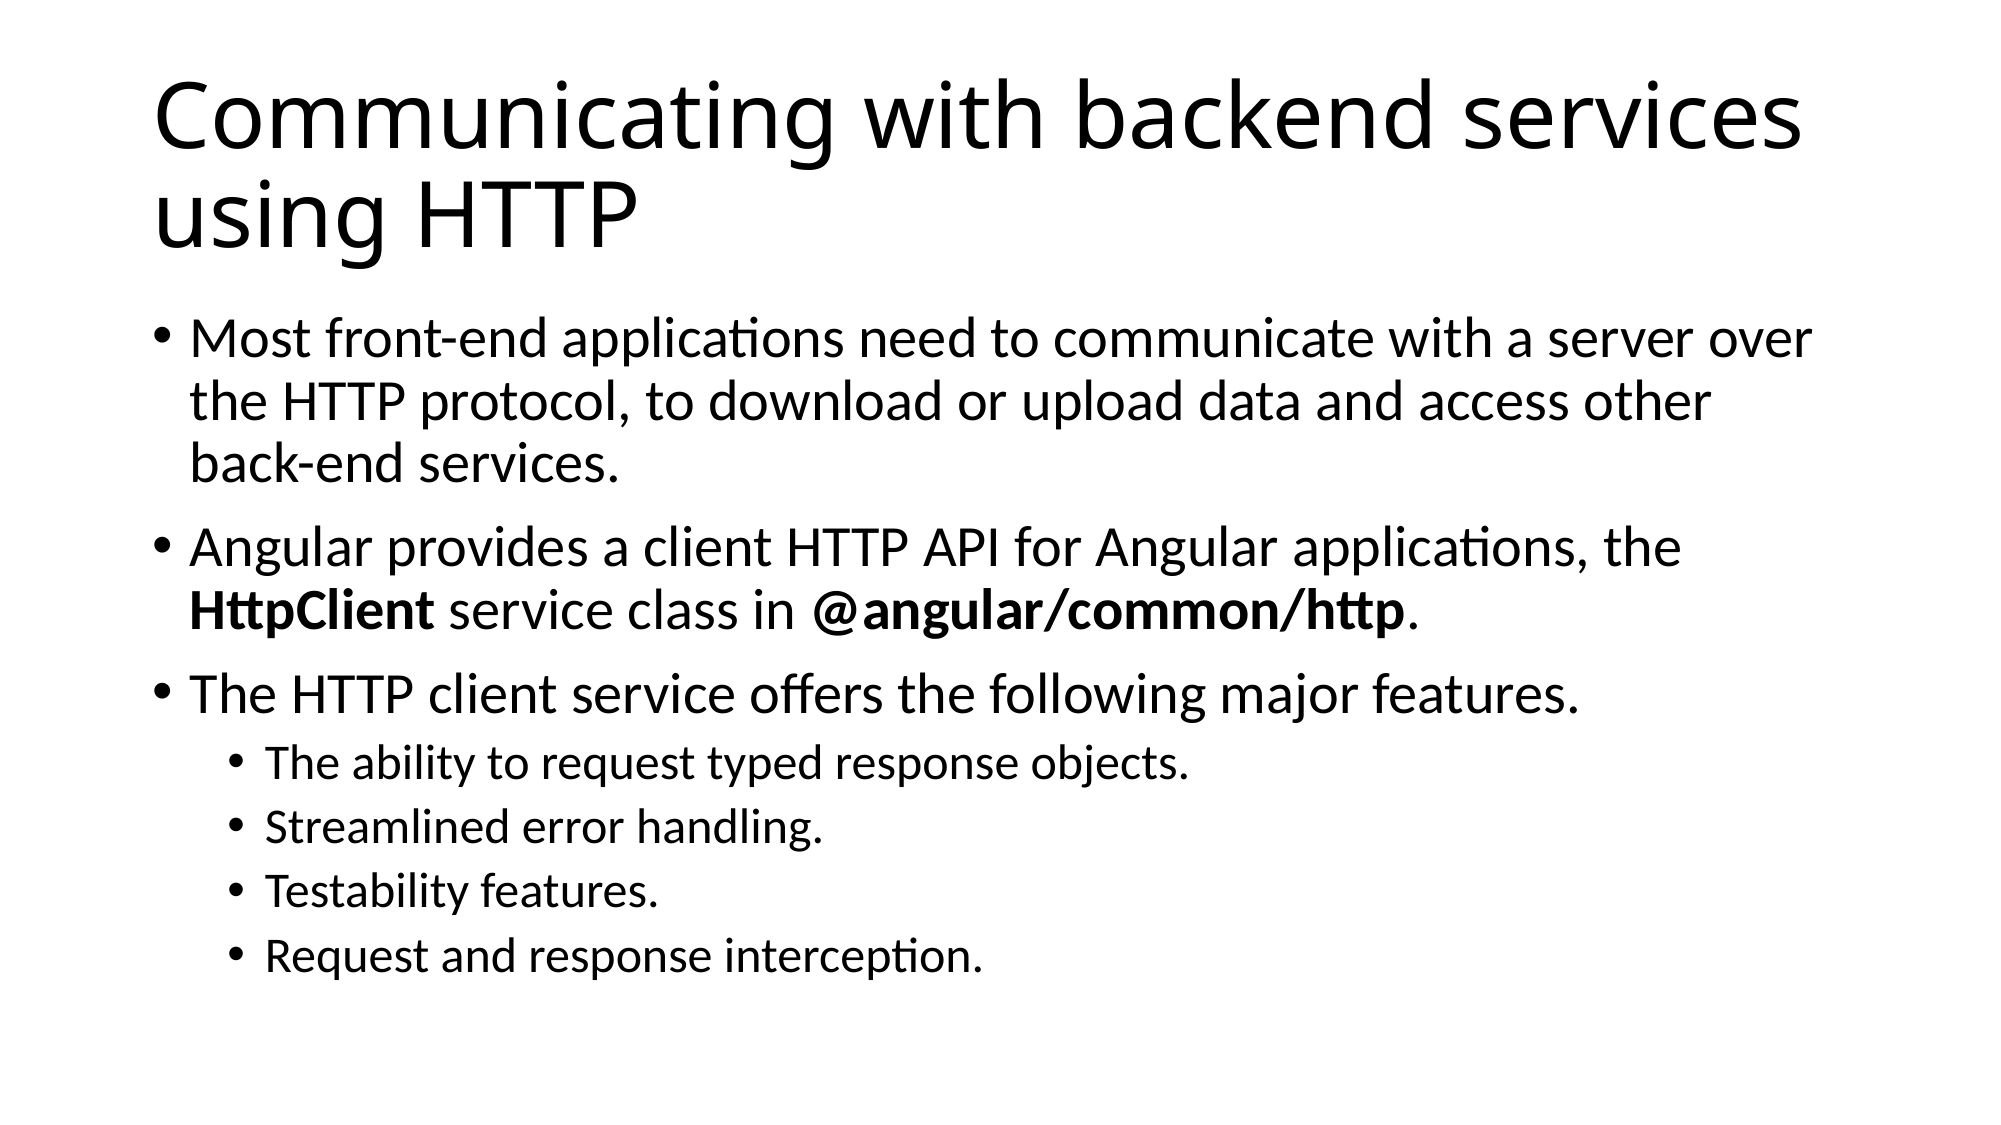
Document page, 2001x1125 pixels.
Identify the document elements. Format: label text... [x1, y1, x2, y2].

title Communicating with backend services using HTTP [137, 59, 1863, 278]
list Most front-end applications need to communicate with a server over the HTTP protocol, to download or upload data and access other back-end services. Angular provides a client HTTP API for Angular applications, the HttpClient service class in @angular/common/http. The HTTP client service offers the following major features. The ability to request typed response objects. Streamlined error handling. Testability features. Request and response interception. [137, 299, 1863, 1014]
